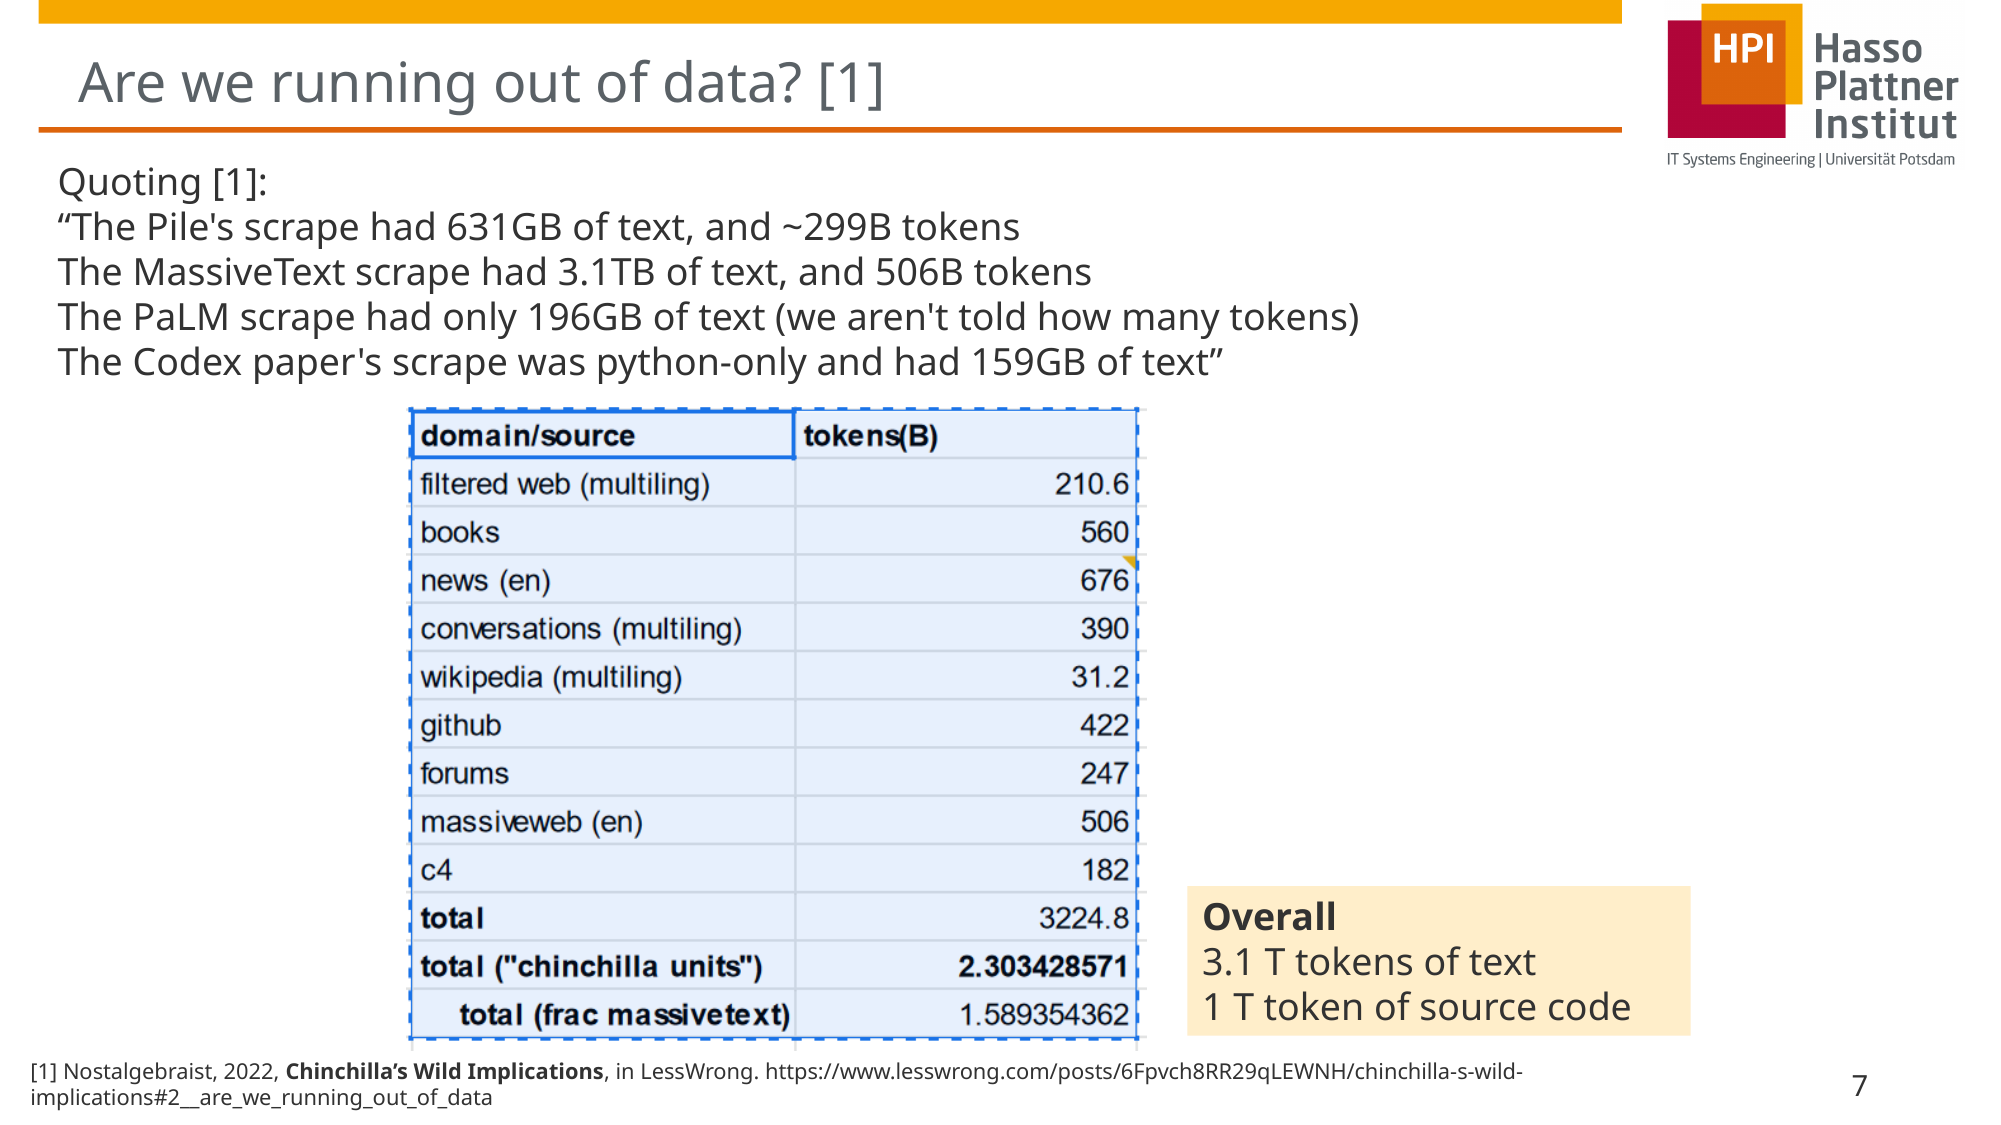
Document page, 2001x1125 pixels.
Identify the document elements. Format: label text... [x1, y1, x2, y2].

picture [1664, 0, 1965, 170]
slide_number 7 [1850, 1064, 1961, 1107]
text_box Quoting [1]: “The Pile's scrape had 631GB of text, and ~299B tokens The MassiveText scrape had 3.1TB of text, and 506B tokens The PaLM scrape had only 196GB of text (we aren't told how many tokens) The Codex paper's scrape was python-only and had 159GB of text” [42, 150, 1933, 391]
text_box Overall 3.1 T tokens of text 1 T token of source code [1187, 886, 1691, 1036]
text_box [1] Nostalgebraist, 2022, Chinchilla’s Wild Implications, in LessWrong. https://www.lesswrong.com/posts/6Fpvch8RR29qLEWNH/chinchilla-s-wild-implications#2__are_we_running_out_of_data [15, 1050, 1850, 1118]
title Are we running out of data? [1] [78, 23, 1583, 115]
picture [405, 406, 1148, 1051]
